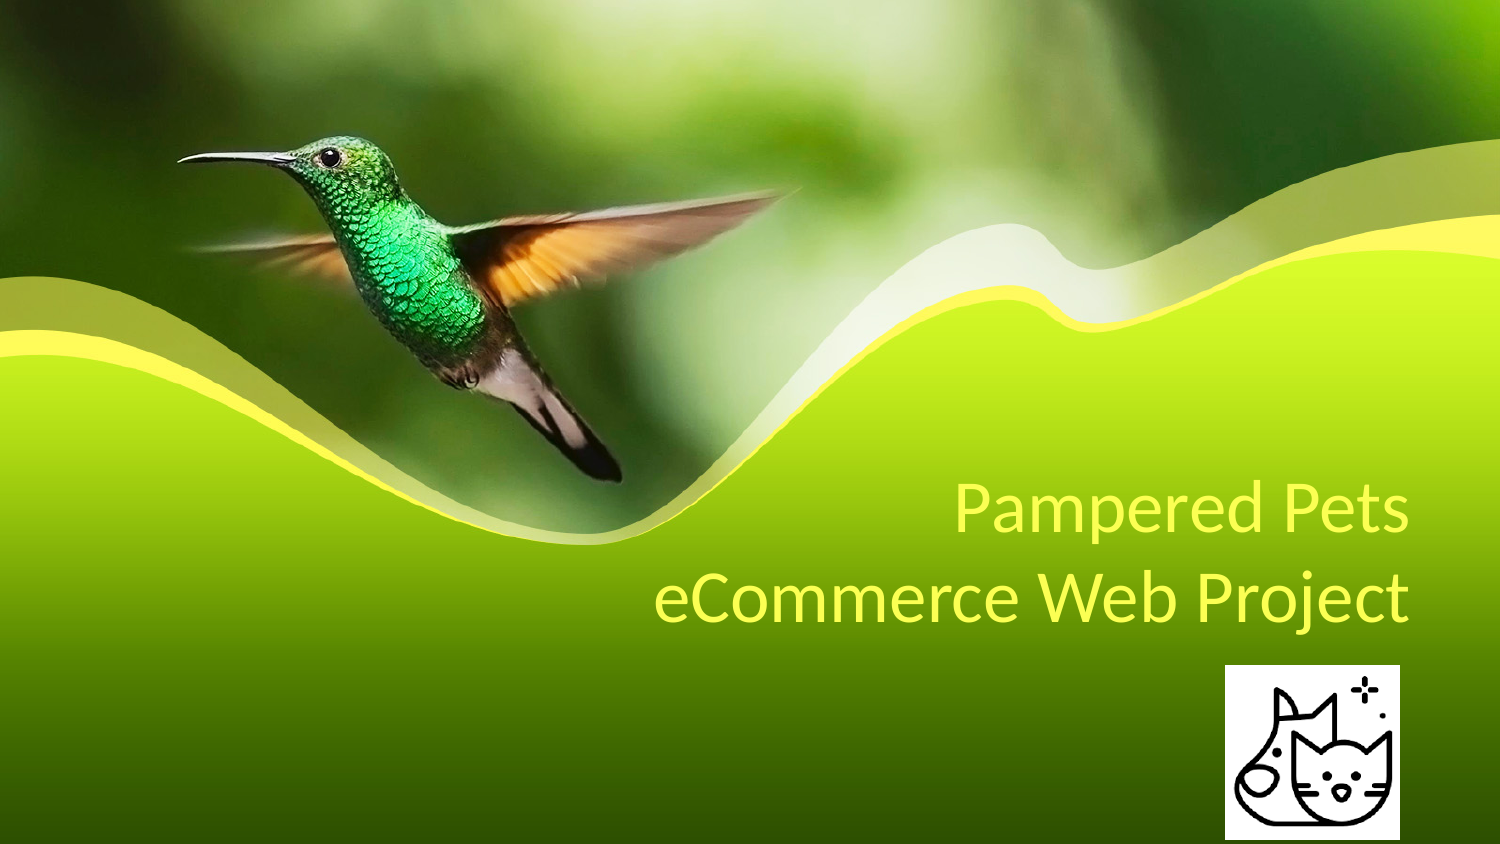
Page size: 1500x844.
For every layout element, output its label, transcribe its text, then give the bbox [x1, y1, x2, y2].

picture [0, 0, 1500, 844]
title Pampered Pets eCommerce Web Project [73, 446, 1427, 648]
